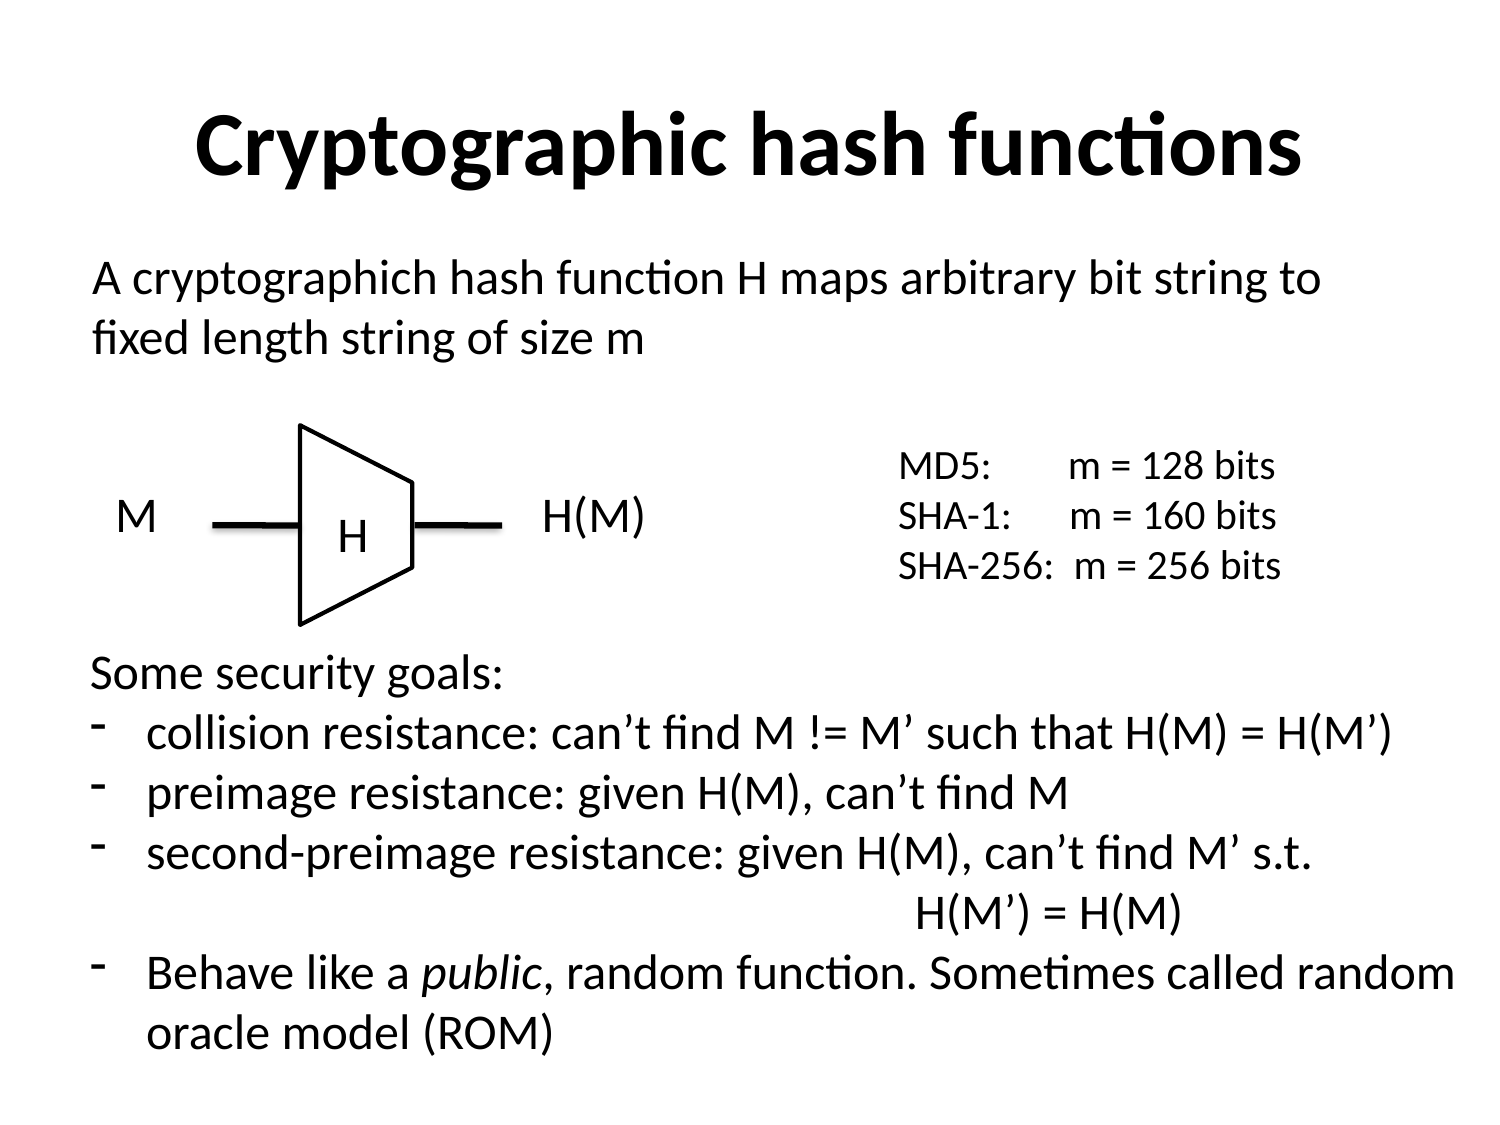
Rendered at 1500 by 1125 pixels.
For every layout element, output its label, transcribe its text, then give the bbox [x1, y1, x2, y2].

text_box M [100, 474, 173, 550]
text_box Some security goals: collision resistance: can’t find M != M’ such that H(M) = H(M’) preimage resistance: given H(M), can’t find M second-preimage resistance: given H(M), can’t find M’ s.t. H(M’) = H(M) Behave like a public, random function. Sometimes called random oracle model (ROM) [75, 631, 1475, 1067]
text_box MD5: m = 128 bits SHA-1: m = 160 bits SHA-256: m = 256 bits [883, 430, 1297, 595]
title Cryptographic hash functions [75, 45, 1425, 233]
text_box H(M) [527, 474, 662, 550]
text_box A cryptographich hash function H maps arbitrary bit string to fixed length string of size m [77, 237, 1349, 373]
text_box [297, 423, 415, 627]
text_box H [322, 495, 384, 570]
